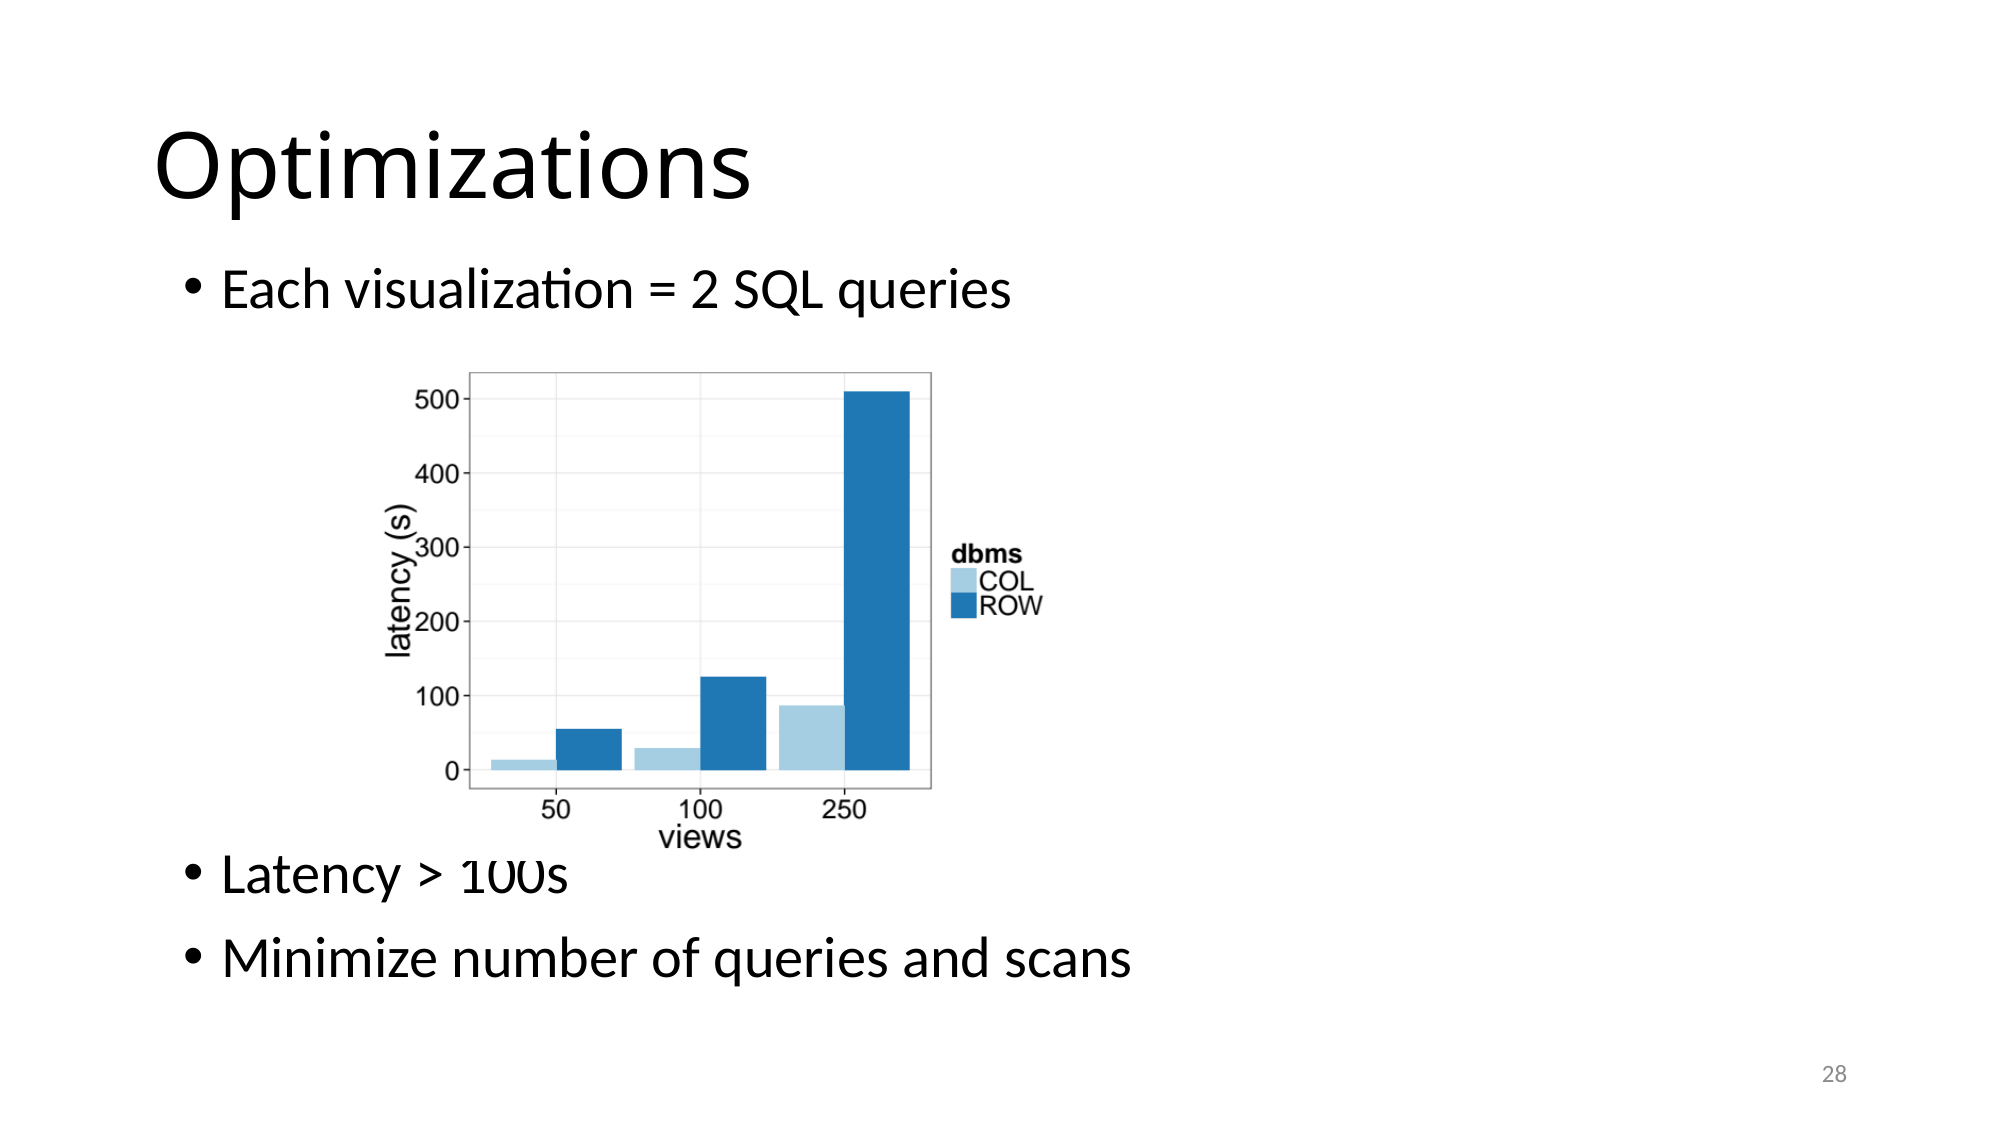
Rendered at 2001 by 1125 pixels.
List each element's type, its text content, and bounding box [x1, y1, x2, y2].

picture [370, 352, 1082, 861]
title Optimizations [137, 59, 1863, 278]
slide_number 28 [1412, 1042, 1863, 1103]
list Each visualization = 2 SQL queries Latency > 100s Minimize number of queries and scans [168, 250, 1519, 1058]
